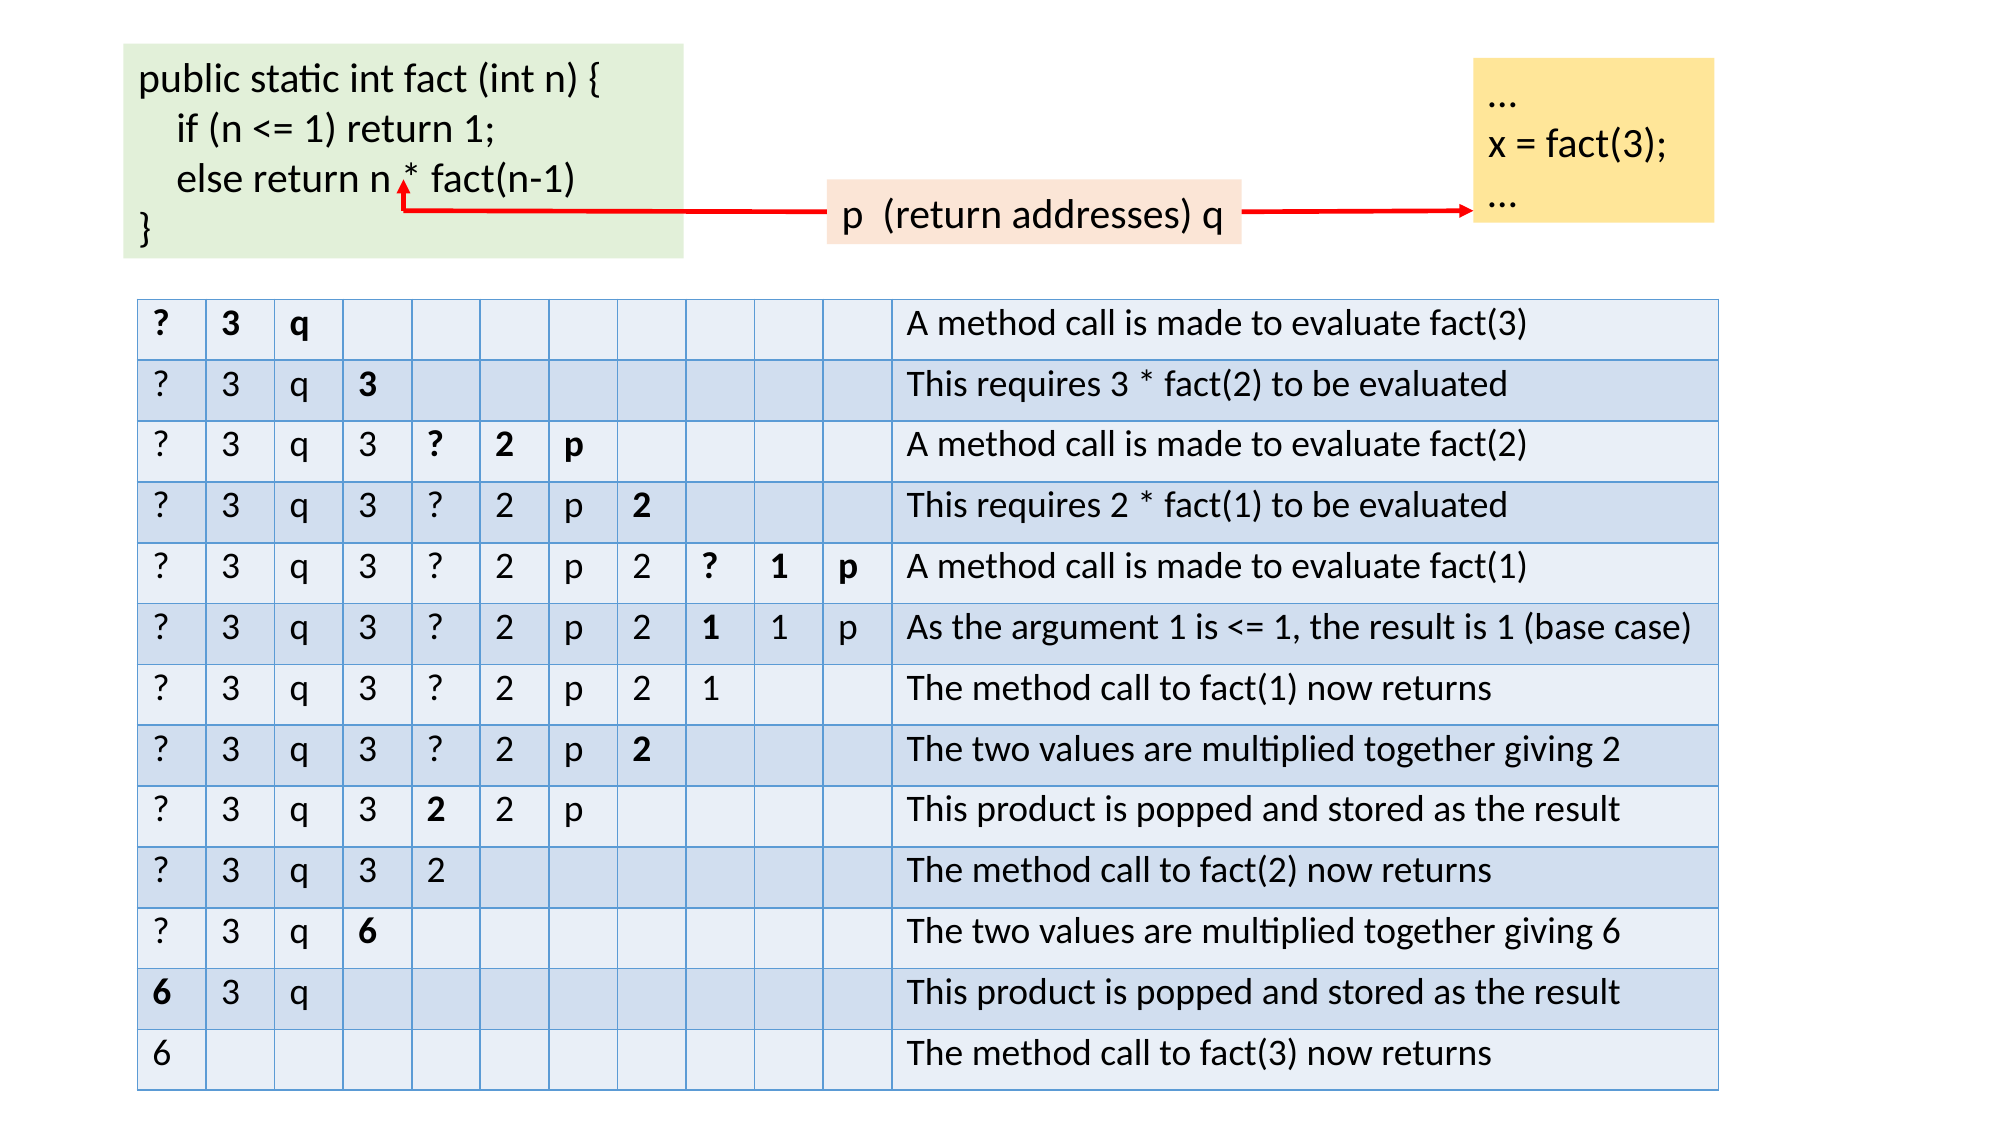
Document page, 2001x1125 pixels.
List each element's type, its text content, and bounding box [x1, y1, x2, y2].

table_cell p [550, 787, 617, 846]
table_cell 2 [481, 787, 548, 846]
table_cell p [824, 544, 891, 603]
table_cell [207, 1030, 274, 1089]
table_cell 2 [481, 483, 548, 542]
table_cell 3 [344, 787, 411, 846]
table_header [687, 300, 754, 359]
table_cell ? [138, 726, 205, 785]
table_cell 1 [687, 604, 754, 664]
table_cell 3 [207, 848, 274, 907]
table_cell 3 [207, 969, 274, 1029]
table_cell [618, 1030, 685, 1089]
table_cell 2 [413, 787, 479, 846]
table_cell 3 [344, 726, 411, 785]
text_box p (return addresses) q [826, 179, 1242, 245]
table_cell 2 [481, 422, 548, 481]
table_cell [344, 1030, 411, 1089]
table_cell ? [413, 422, 479, 481]
table_cell q [275, 848, 342, 907]
table_cell [550, 1030, 617, 1089]
table_cell q [275, 726, 342, 785]
table_cell 3 [344, 544, 411, 603]
table_cell [824, 969, 891, 1029]
table_cell [755, 787, 822, 846]
table_cell [550, 848, 617, 907]
table_cell ? [413, 604, 479, 664]
table_cell [413, 1030, 479, 1089]
table_cell 3 [207, 422, 274, 481]
table_cell [481, 1030, 548, 1089]
table_cell 3 [344, 422, 411, 481]
table_cell [755, 361, 822, 420]
table_cell ? [687, 544, 754, 603]
table_cell [481, 969, 548, 1029]
table_cell ? [138, 909, 205, 968]
table_cell 3 [207, 726, 274, 785]
table_cell [687, 483, 754, 542]
table_cell This product is popped and stored as the result [893, 787, 1718, 846]
table_cell [755, 422, 822, 481]
table_cell 1 [687, 665, 754, 724]
table_cell The method call to fact(3) now returns [893, 1030, 1718, 1089]
table_cell 2 [618, 665, 685, 724]
table_cell 2 [481, 665, 548, 724]
table_cell 3 [207, 361, 274, 420]
table_cell [550, 361, 617, 420]
table_cell [824, 422, 891, 481]
table_cell [687, 848, 754, 907]
table_cell [824, 848, 891, 907]
table_cell 2 [481, 726, 548, 785]
table_cell q [275, 361, 342, 420]
table_cell 6 [344, 909, 411, 968]
table_cell [824, 665, 891, 724]
table_cell [413, 909, 479, 968]
table_cell 3 [344, 665, 411, 724]
table_cell [687, 1030, 754, 1089]
table_cell 2 [618, 483, 685, 542]
table_cell q [275, 787, 342, 846]
table_cell 3 [344, 604, 411, 664]
table_cell p [824, 604, 891, 664]
table_cell 2 [481, 604, 548, 664]
table_cell 2 [481, 544, 548, 603]
table_cell 2 [618, 604, 685, 664]
table_cell [618, 361, 685, 420]
table_cell q [275, 544, 342, 603]
table_cell 2 [413, 848, 479, 907]
table_cell [824, 361, 891, 420]
table_cell [824, 483, 891, 542]
table_cell [413, 361, 479, 420]
table_cell [344, 969, 411, 1029]
table_cell This requires 3 * fact(2) to be evaluated [893, 361, 1718, 420]
table_cell [481, 909, 548, 968]
table_header [550, 300, 617, 359]
table_cell ? [138, 787, 205, 846]
table_cell [618, 909, 685, 968]
table_cell 1 [755, 544, 822, 603]
table_cell 3 [207, 483, 274, 542]
table_cell [687, 969, 754, 1029]
table_cell 2 [618, 544, 685, 603]
table_cell [824, 787, 891, 846]
table_cell p [550, 604, 617, 664]
table_cell [481, 848, 548, 907]
table_cell As the argument 1 is <= 1, the result is 1 (base case) [893, 604, 1718, 664]
table_cell The two values are multiplied together giving 6 [893, 909, 1718, 968]
table_header q [275, 300, 342, 359]
text_box public static int fact (int n) { if (n <= 1) return 1; else return n * fact(n-1) } [123, 43, 684, 259]
table_header 3 [207, 300, 274, 359]
table_cell [755, 909, 822, 968]
table_cell [618, 787, 685, 846]
table_cell [687, 787, 754, 846]
table_cell 1 [755, 604, 822, 664]
table_cell 2 [618, 726, 685, 785]
table_cell q [275, 483, 342, 542]
table_cell ? [138, 665, 205, 724]
table_cell ? [138, 361, 205, 420]
text_box … x = fact(3); … [1473, 57, 1715, 223]
table_cell [755, 483, 822, 542]
table_cell q [275, 422, 342, 481]
table_cell [755, 1030, 822, 1089]
table_cell 3 [207, 909, 274, 968]
table_cell p [550, 544, 617, 603]
table_cell 3 [207, 787, 274, 846]
table_cell ? [413, 665, 479, 724]
table_cell ? [413, 544, 479, 603]
table_header [755, 300, 822, 359]
table_cell This requires 2 * fact(1) to be evaluated [893, 483, 1718, 542]
table_cell [755, 848, 822, 907]
table_cell 3 [344, 848, 411, 907]
table_cell ? [138, 604, 205, 664]
table_cell [824, 1030, 891, 1089]
table_cell ? [138, 483, 205, 542]
table_cell [824, 726, 891, 785]
table_cell [824, 909, 891, 968]
table_cell The method call to fact(1) now returns [893, 665, 1718, 724]
table_cell [618, 848, 685, 907]
table_cell q [275, 909, 342, 968]
table_cell [481, 361, 548, 420]
table_cell [275, 1030, 342, 1089]
table_cell 3 [344, 483, 411, 542]
table_cell [755, 665, 822, 724]
table_cell p [550, 665, 617, 724]
table_header ? [138, 300, 205, 359]
table_header [618, 300, 685, 359]
table_cell [687, 726, 754, 785]
table_cell 3 [207, 604, 274, 664]
table_cell [687, 422, 754, 481]
table_cell q [275, 665, 342, 724]
table_cell ? [138, 544, 205, 603]
table_cell [618, 969, 685, 1029]
table_cell [755, 726, 822, 785]
table_cell [618, 422, 685, 481]
table_cell ? [138, 422, 205, 481]
table_cell [755, 969, 822, 1029]
table_cell 3 [207, 665, 274, 724]
table_header [413, 300, 479, 359]
table_cell p [550, 483, 617, 542]
table_cell ? [413, 483, 479, 542]
table_cell [550, 969, 617, 1029]
table_cell p [550, 422, 617, 481]
table_cell The two values are multiplied together giving 2 [893, 726, 1718, 785]
table_cell [687, 909, 754, 968]
table_cell ? [138, 848, 205, 907]
table_cell 6 [138, 969, 205, 1029]
table_cell p [550, 726, 617, 785]
table_cell q [275, 604, 342, 664]
table_cell [550, 909, 617, 968]
table_cell This product is popped and stored as the result [893, 969, 1718, 1029]
table_cell 6 [138, 1030, 205, 1089]
table_cell A method call is made to evaluate fact(1) [893, 544, 1718, 603]
table_cell ? [413, 726, 479, 785]
table_cell The method call to fact(2) now returns [893, 848, 1718, 907]
table_cell [413, 969, 479, 1029]
table_cell A method call is made to evaluate fact(2) [893, 422, 1718, 481]
table_cell 3 [207, 544, 274, 603]
table_header A method call is made to evaluate fact(3) [893, 300, 1718, 359]
table_cell q [275, 969, 342, 1029]
table_cell [687, 361, 754, 420]
table_header [481, 300, 548, 359]
table_header [824, 300, 891, 359]
table_header [344, 300, 411, 359]
table_cell 3 [344, 361, 411, 420]
